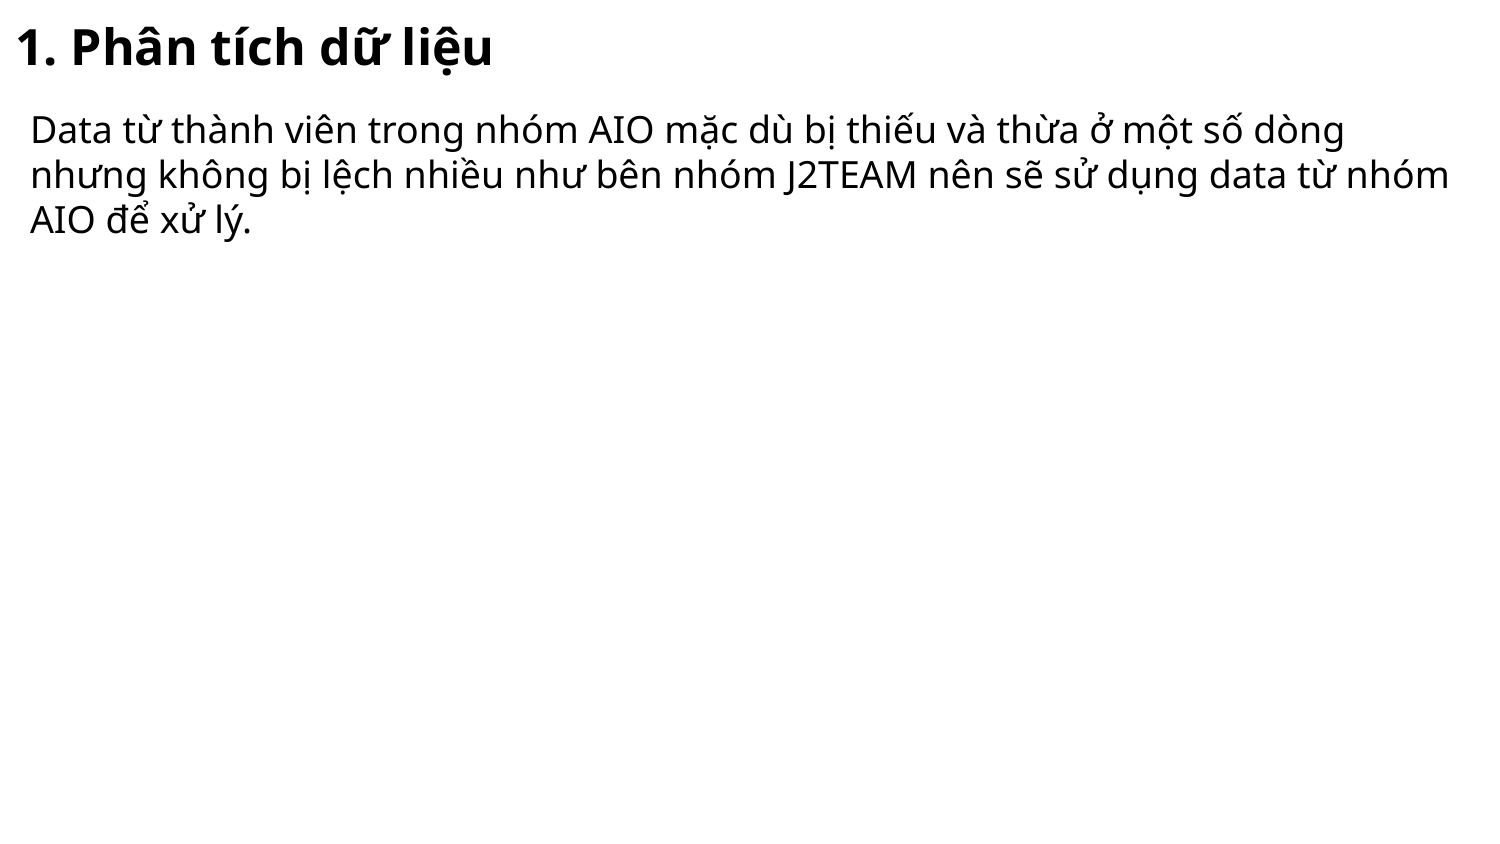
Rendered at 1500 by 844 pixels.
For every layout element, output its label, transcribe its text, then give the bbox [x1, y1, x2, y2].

text_box 1. Phân tích dữ liệu [0, 0, 768, 90]
text_box Data từ thành viên trong nhóm AIO mặc dù bị thiếu và thừa ở một số dòng nhưng không bị lệch nhiều như bên nhóm J2TEAM nên sẽ sử dụng data từ nhóm AIO để xử lý. [15, 90, 1471, 256]
